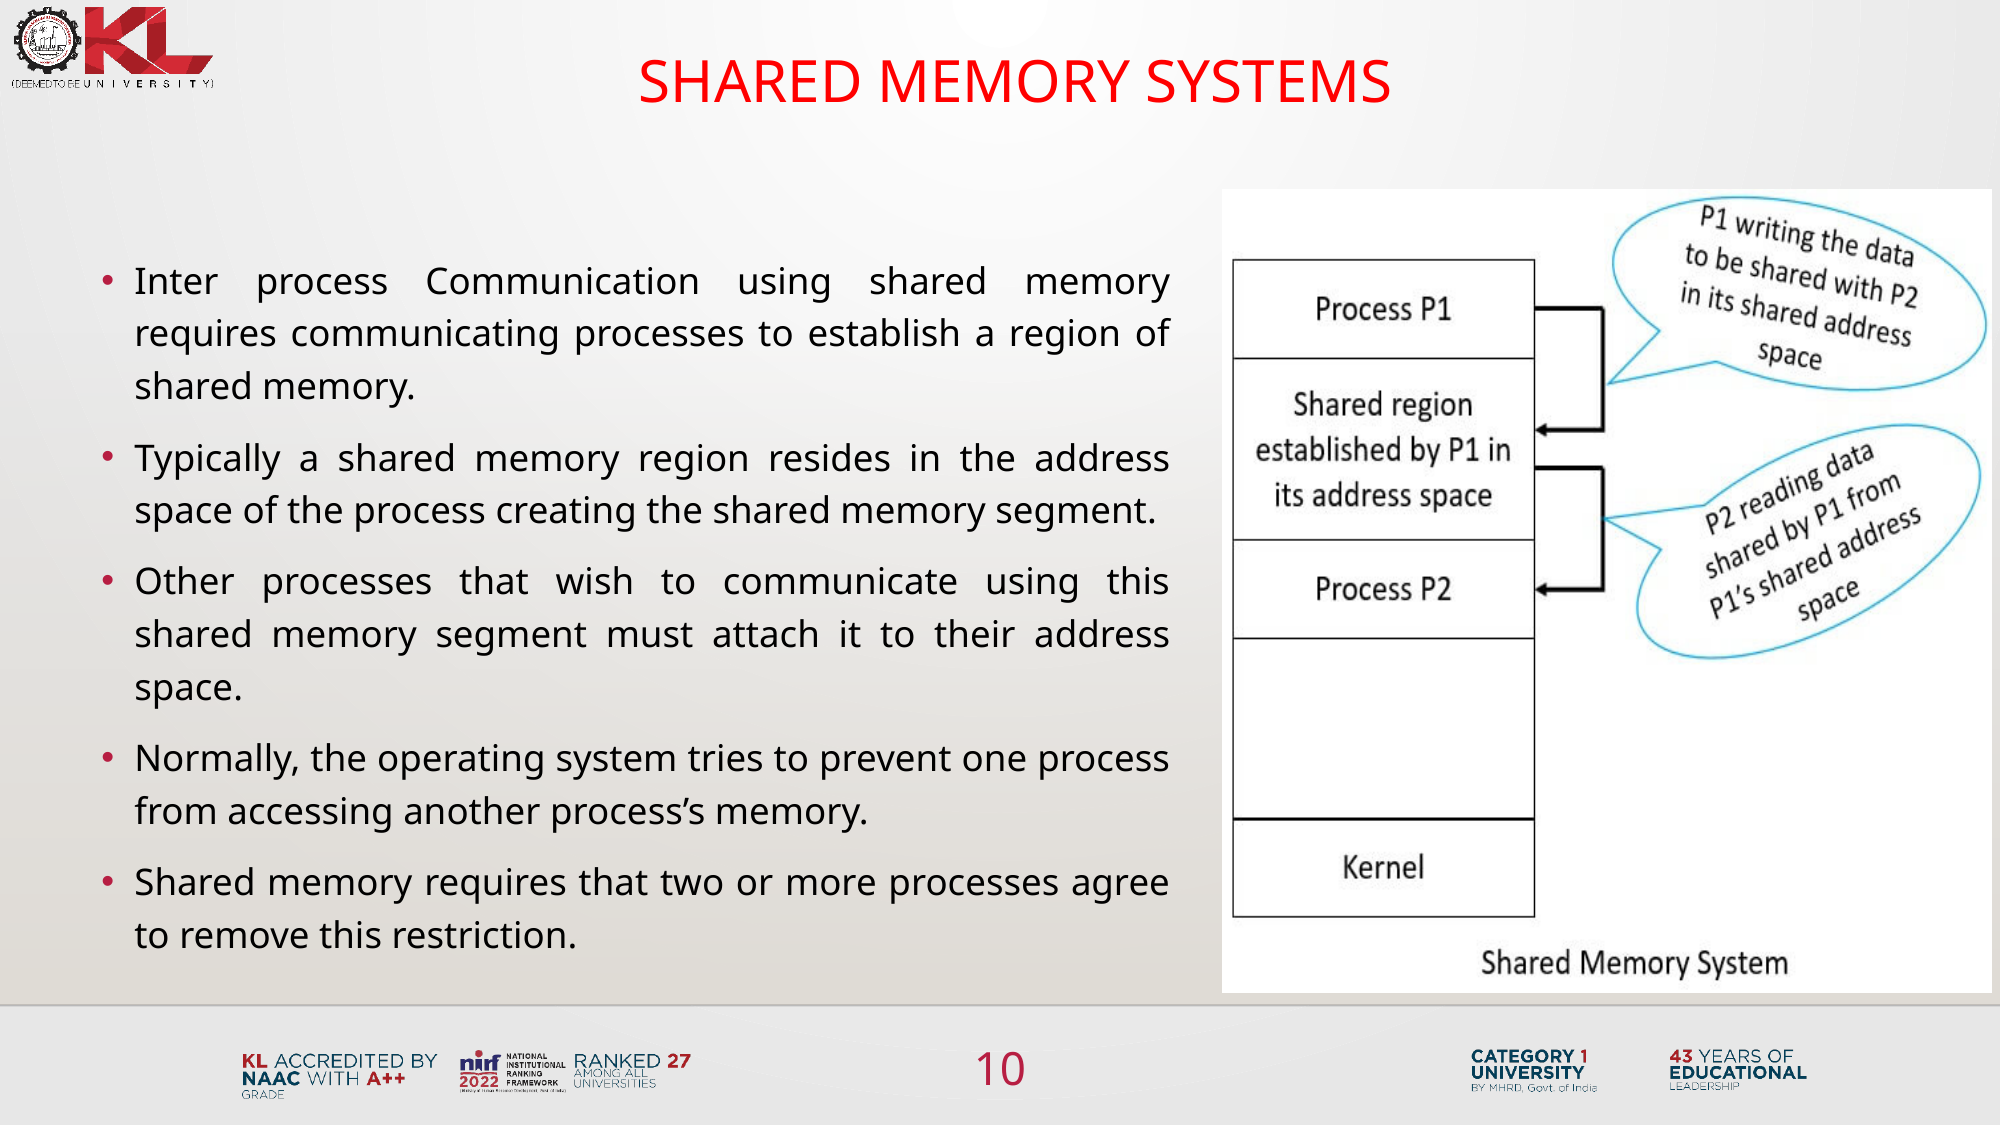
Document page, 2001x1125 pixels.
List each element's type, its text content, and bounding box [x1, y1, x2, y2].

list Inter process Communication using shared memory requires communicating processes to establish a region of shared memory. Typically a shared memory region resides in the address space of the process creating the shared memory segment. Other processes that wish to communicate using this shared memory segment must attach it to their address space. Normally, the operating system tries to prevent one process from accessing another process’s memory. Shared memory requires that two or more processes agree to remove this restriction. [86, 241, 1187, 993]
slide_number 10 [933, 1031, 1067, 1115]
picture [12, 5, 213, 88]
picture [238, 1045, 716, 1103]
picture [1222, 189, 1992, 993]
picture [1447, 1045, 1814, 1101]
title Shared memory systems [623, 45, 2000, 219]
